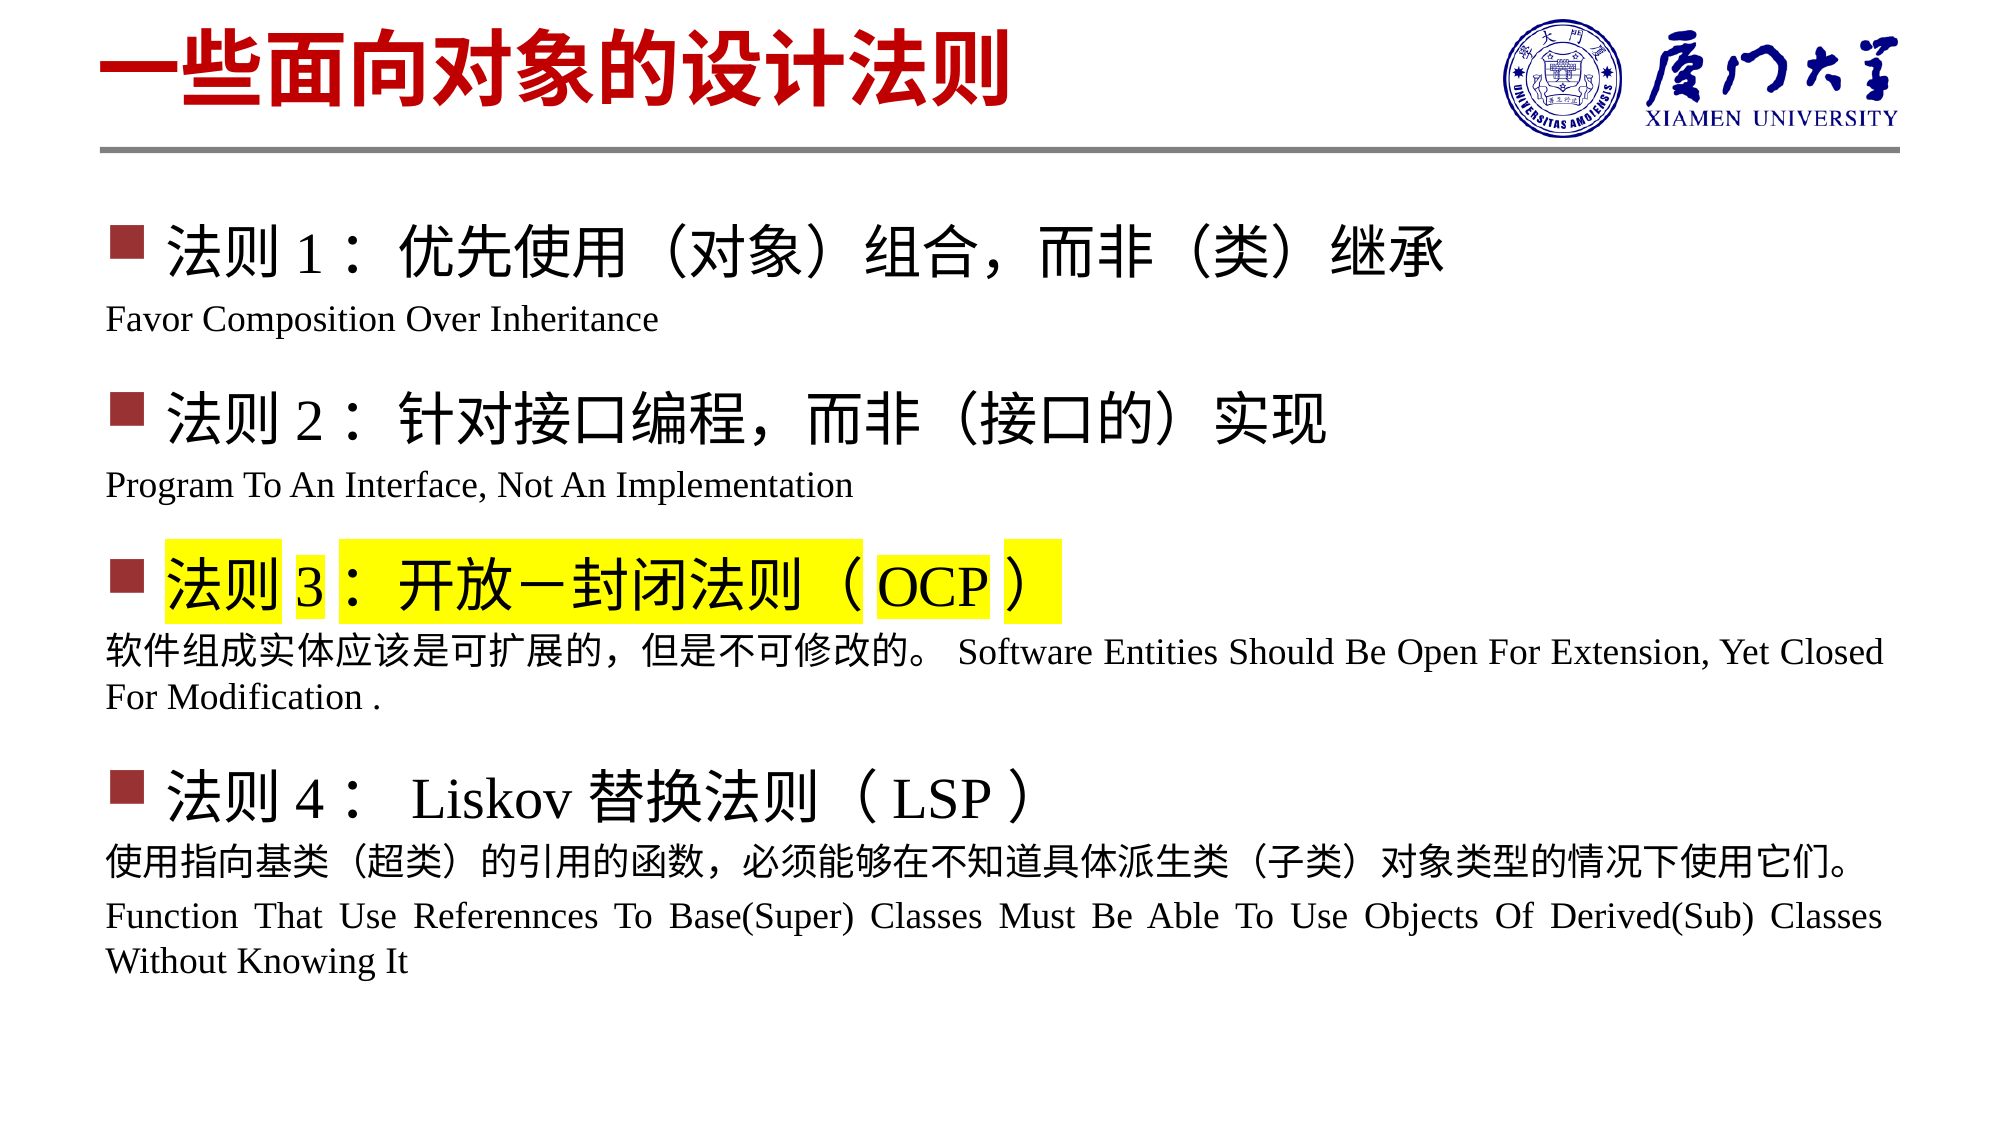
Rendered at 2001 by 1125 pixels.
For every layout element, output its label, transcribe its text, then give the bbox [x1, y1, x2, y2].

picture [1503, 19, 1622, 138]
list 法则1：优先使用（对象）组合，而非（类）继承 Favor Composition Over Inheritance 法则2：针对接口编程，而非（接口的）实现 Program To An Interface, Not An Implementation 法则3：开放－封闭法则（OCP） 软件组成实体应该是可扩展的，但是不可修改的。Software Entities Should Be Open For Extension, Yet Closed For Modification . 法则4：Liskov替换法则（LSP） 使用指向基类（超类）的引用的函数，必须能够在不知道具体派生类（子类）对象类型的情况下使用它们。 Function That Use Referennces To Base(Super) Classes Must Be Able To Use Objects Of Derived(Sub) Classes Without Knowing It [90, 172, 1900, 1118]
picture [1645, 30, 1898, 126]
list 一些面向对象的设计法则 [82, 42, 1520, 152]
